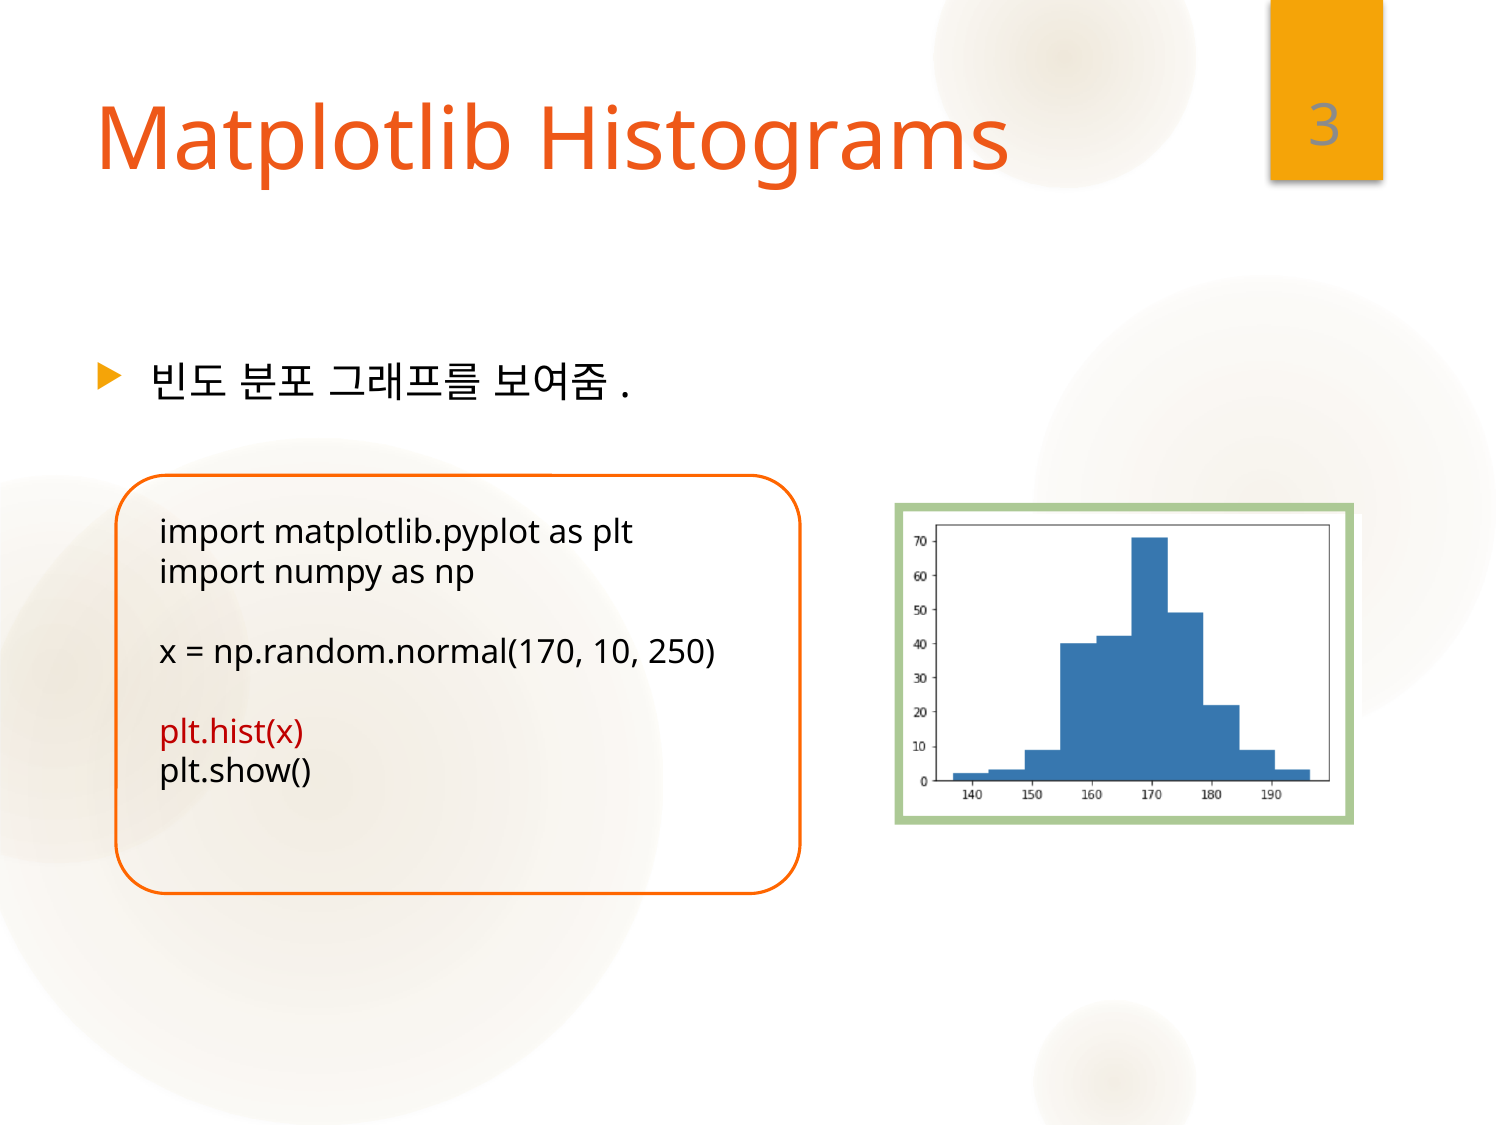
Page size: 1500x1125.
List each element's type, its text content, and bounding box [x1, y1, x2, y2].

title Matplotlib Histograms [79, 74, 1237, 304]
list 빈도 분포 그래프를 보여줌. [79, 348, 1453, 424]
picture [902, 513, 1363, 808]
text_box [115, 475, 801, 894]
text_box import matplotlib.pyplot as plt import numpy as np x = np.random.normal(170, 10, 250) plt.hist(x) plt.show() [144, 502, 887, 797]
text_box [893, 501, 1355, 826]
slide_number 3 [1273, 48, 1378, 175]
